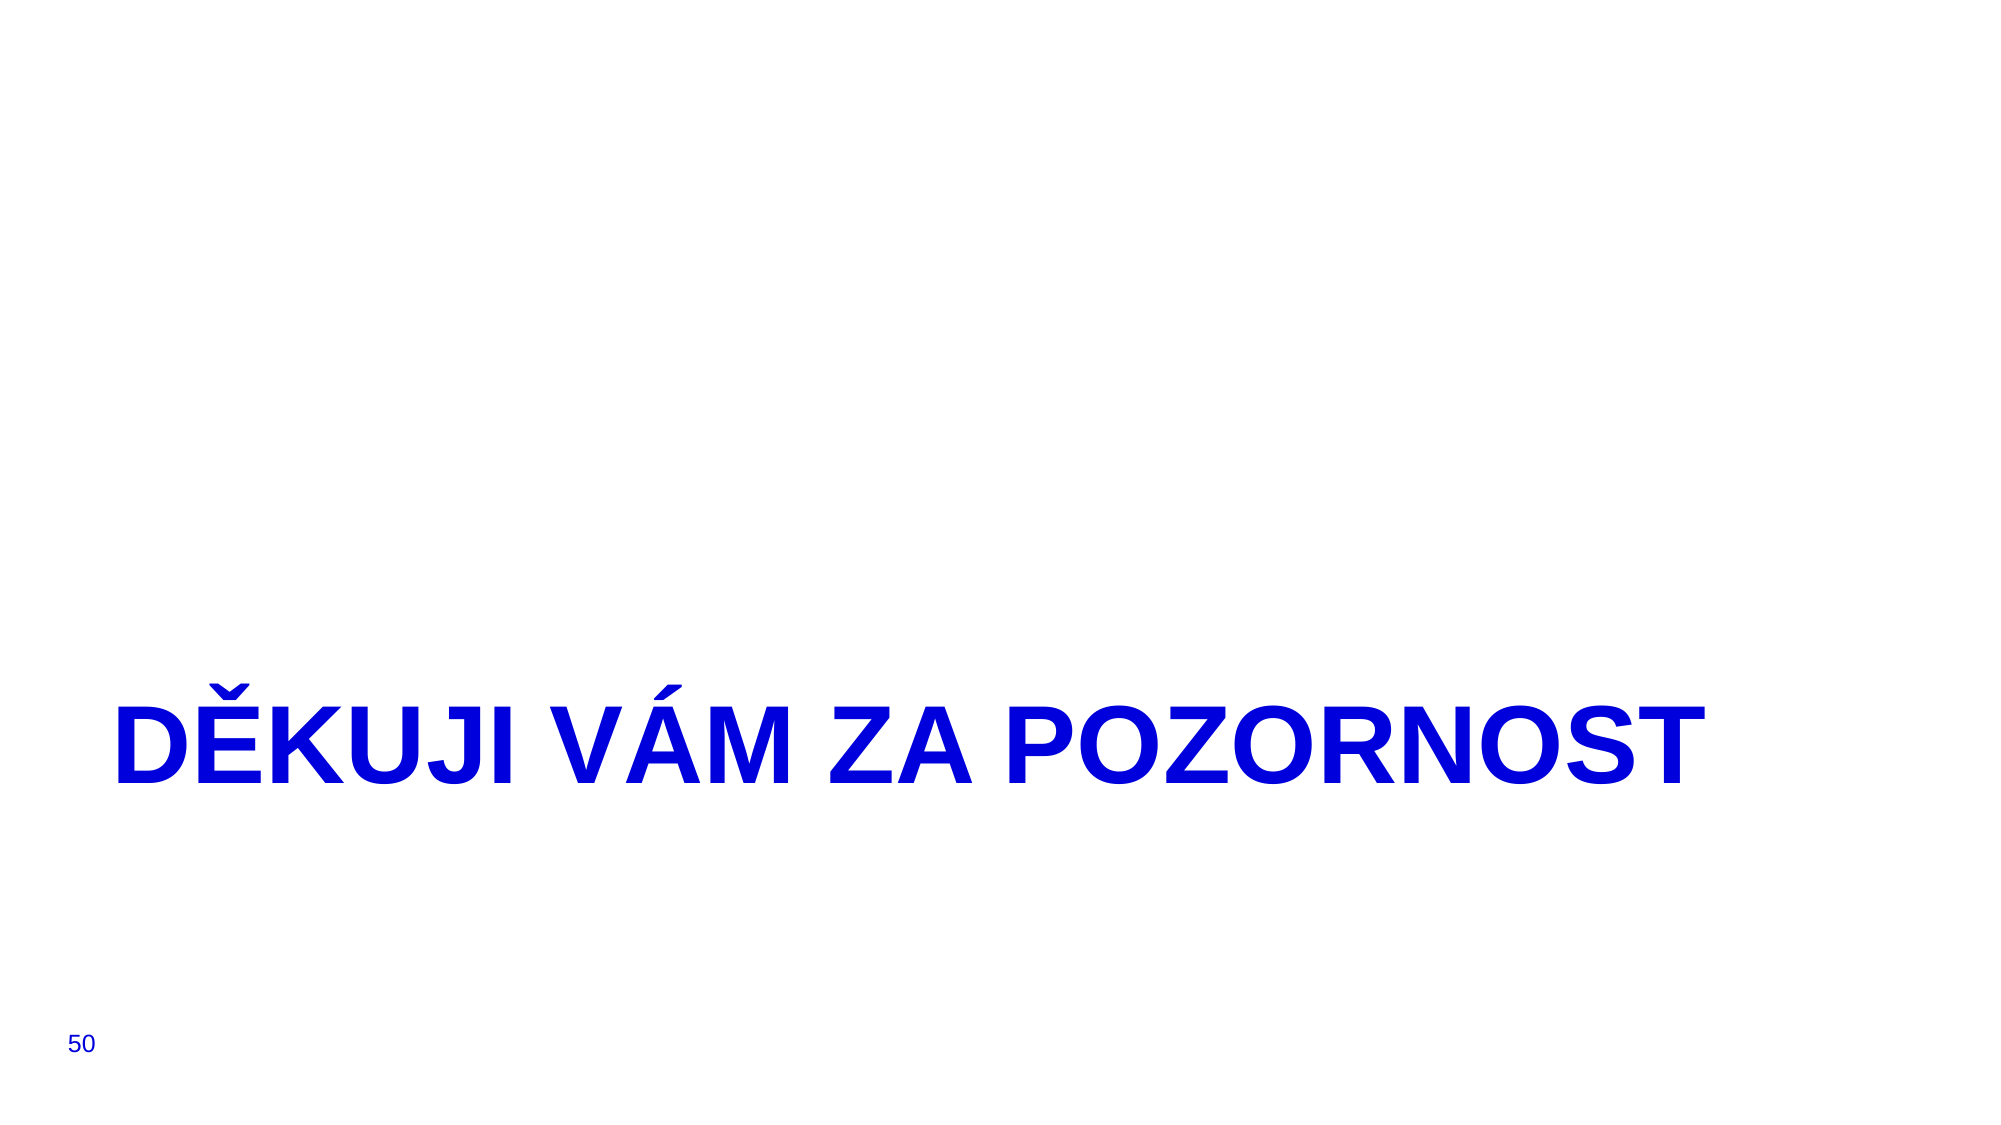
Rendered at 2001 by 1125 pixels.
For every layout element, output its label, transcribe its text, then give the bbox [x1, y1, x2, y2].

slide_number 50 [67, 1021, 110, 1063]
title Děkuji Vám za pozornost [111, 722, 1882, 947]
